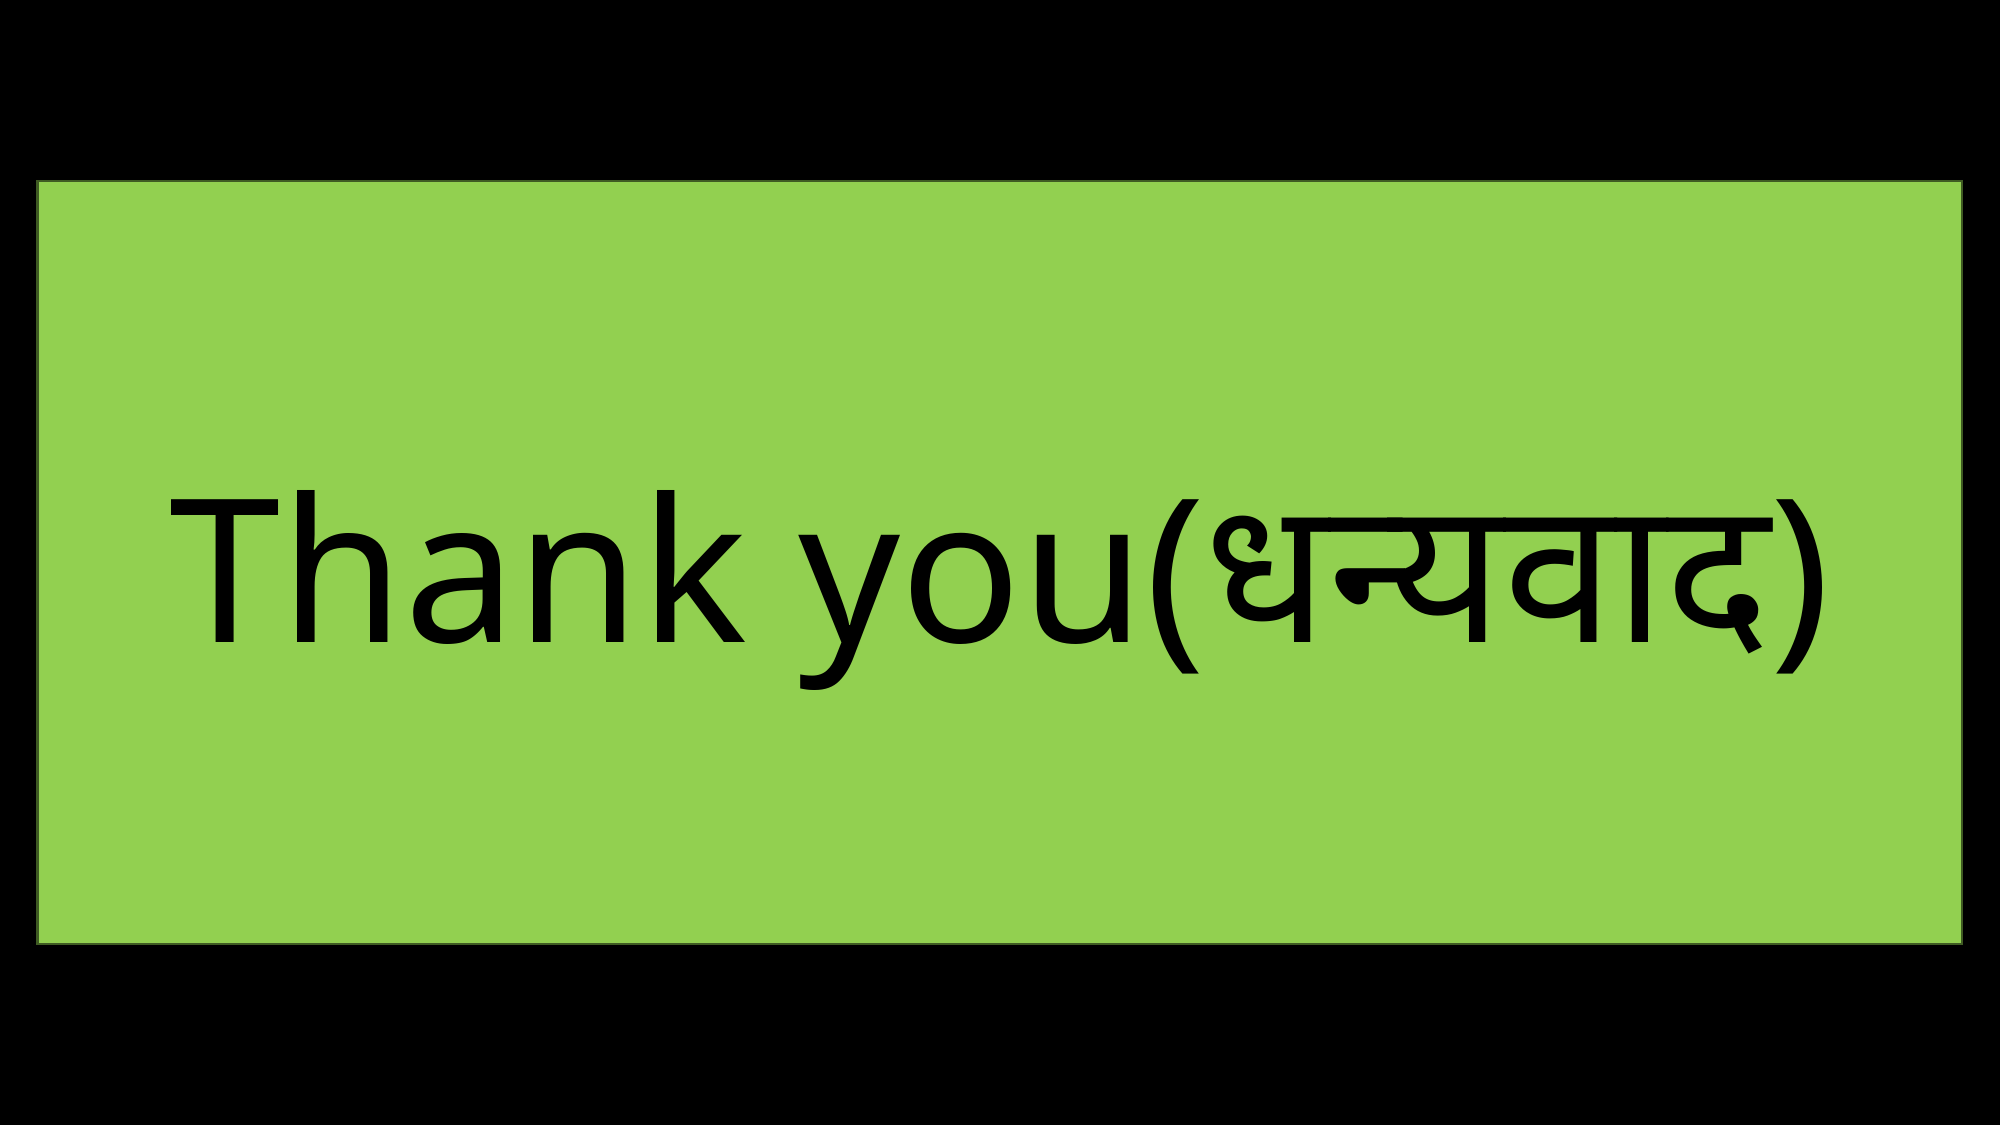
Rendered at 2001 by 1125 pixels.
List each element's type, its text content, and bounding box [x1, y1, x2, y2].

text_box Thank you(धन्यवाद) [36, 180, 1963, 945]
